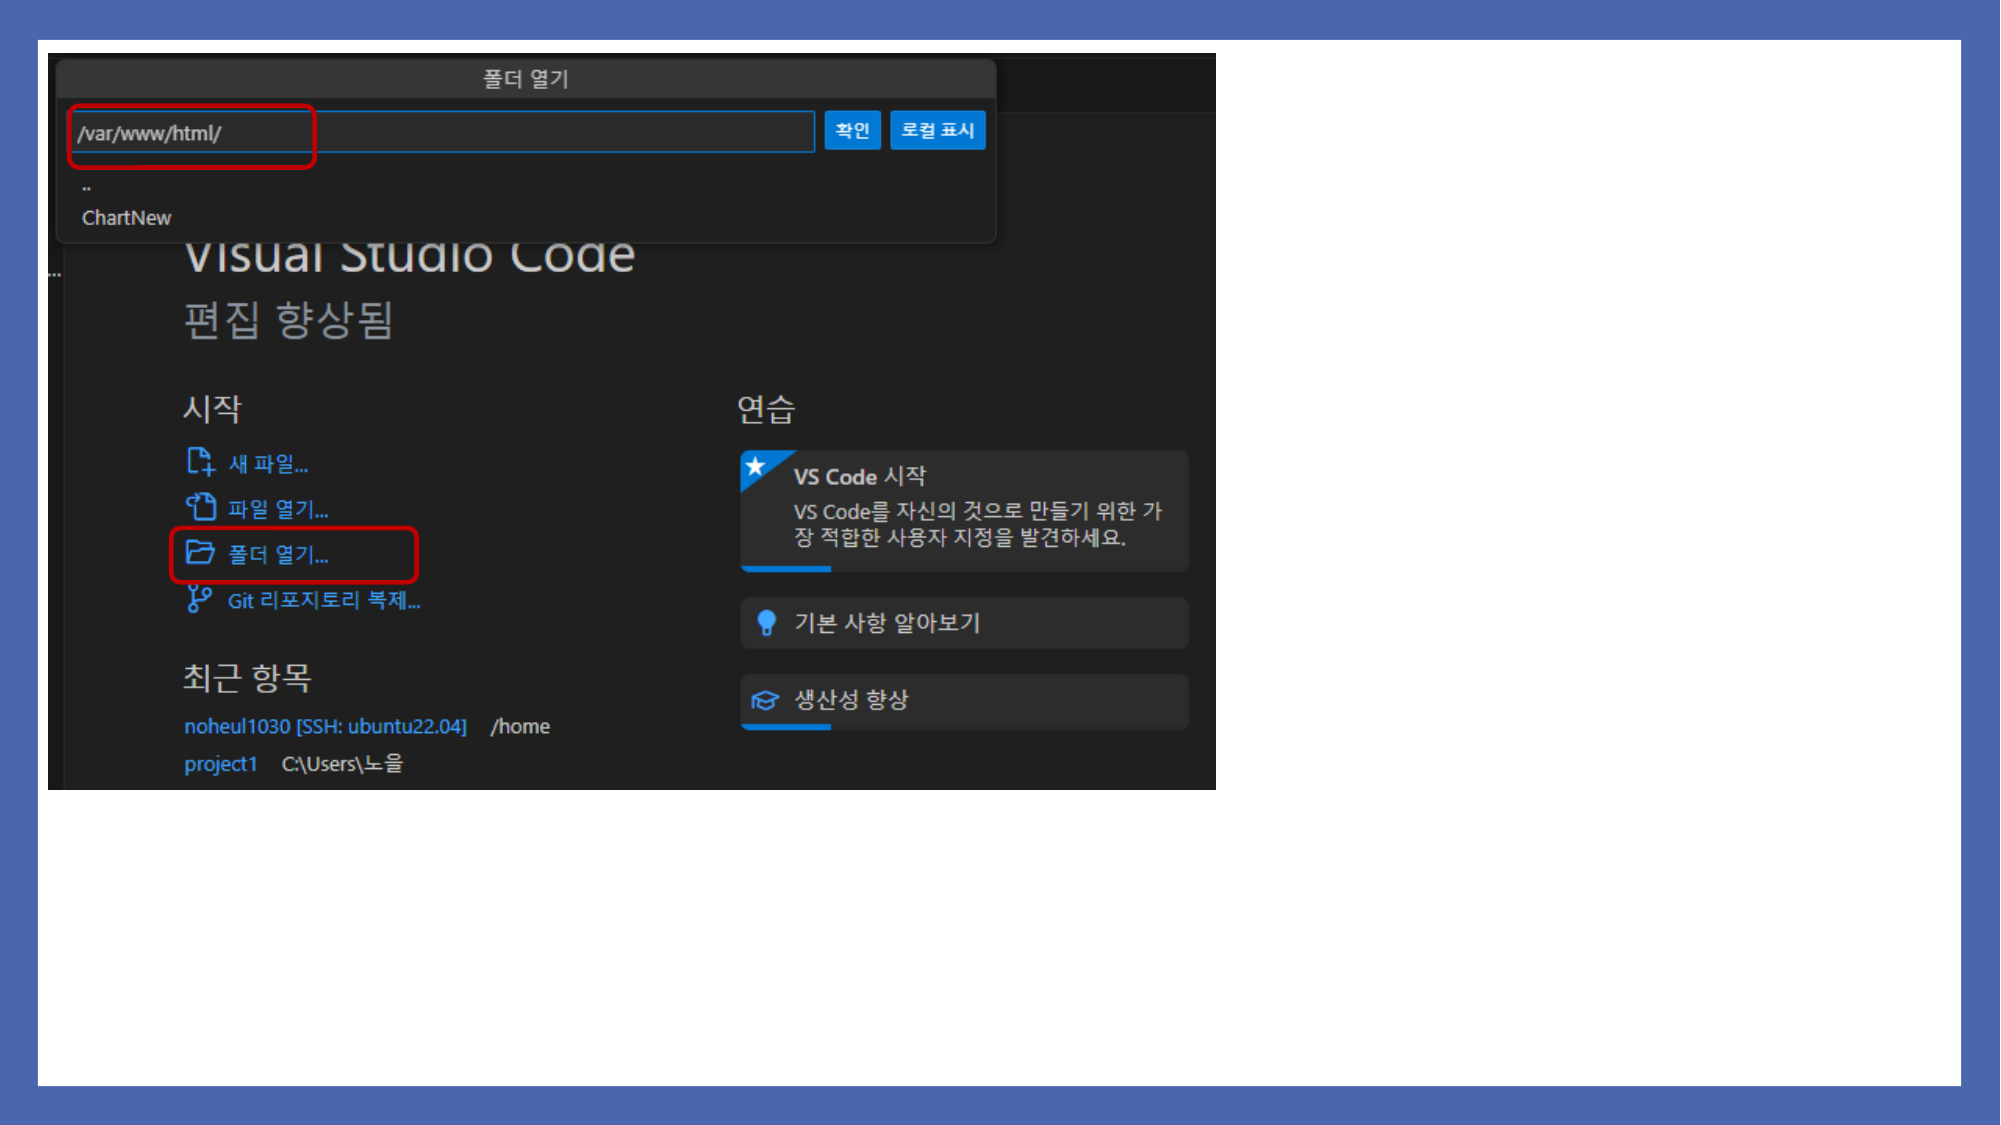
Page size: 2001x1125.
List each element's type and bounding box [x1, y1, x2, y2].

picture [48, 52, 1217, 790]
